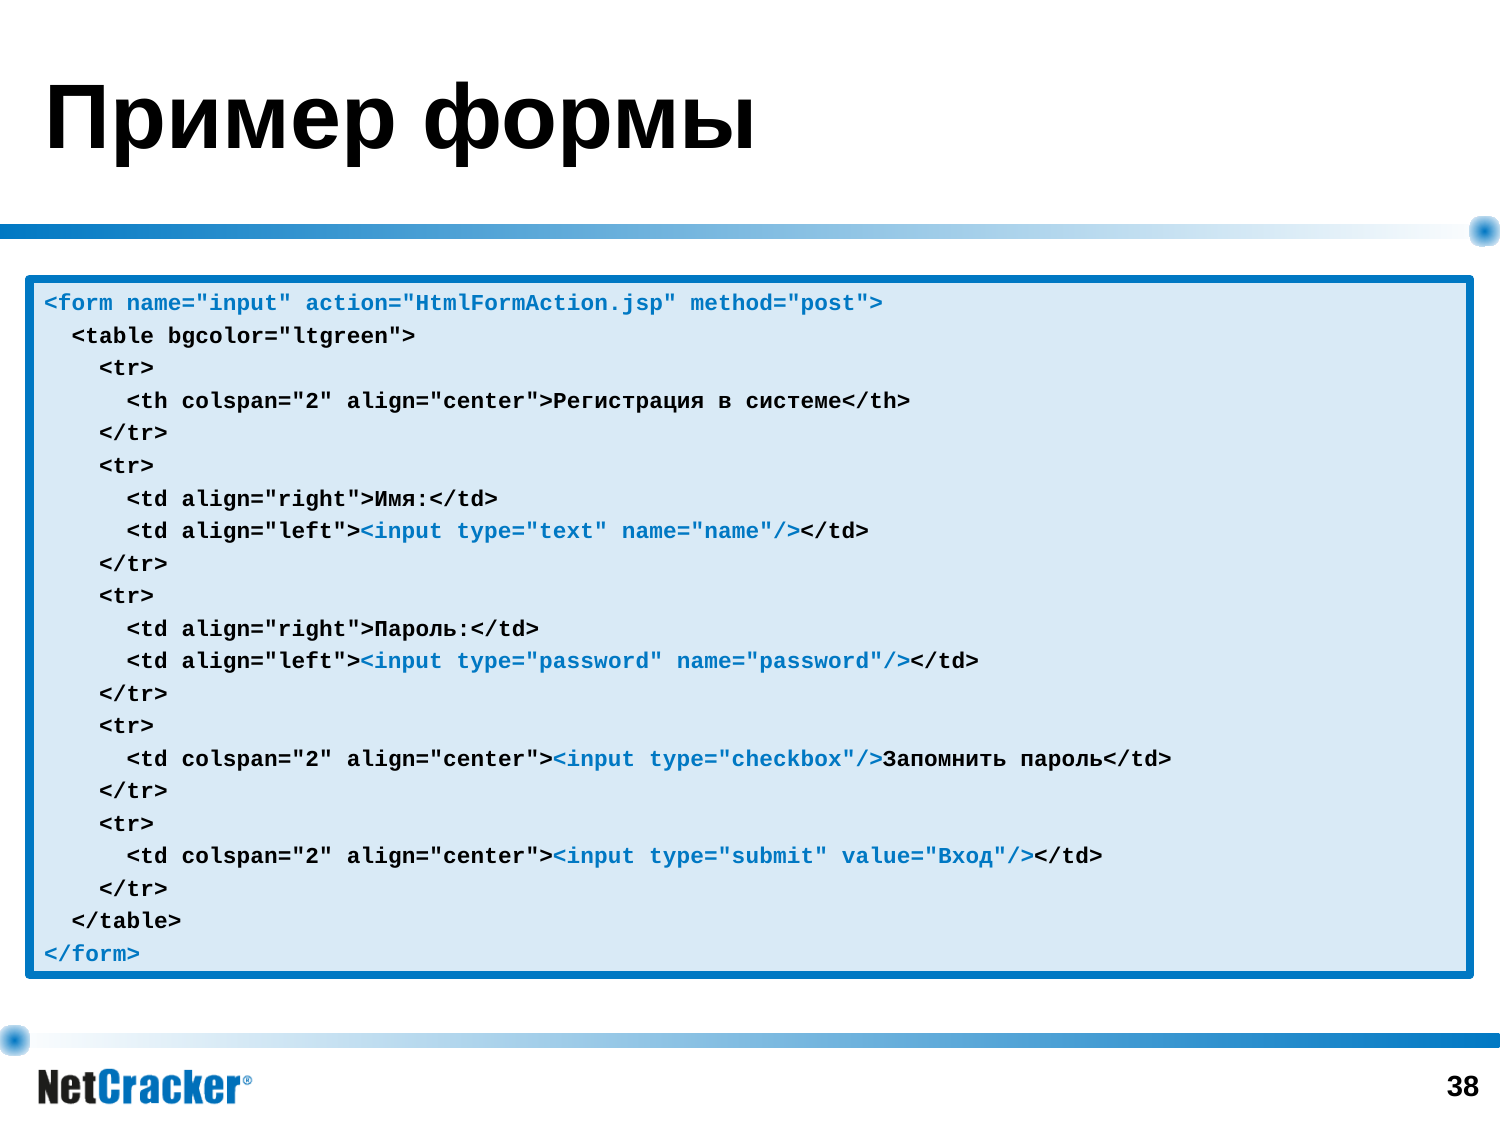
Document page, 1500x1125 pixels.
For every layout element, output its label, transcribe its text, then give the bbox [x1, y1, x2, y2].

list <form name="input" action="HtmlFormAction.jsp" method="post"> <table bgcolor="ltgreen"> <tr> <th colspan="2" align="center">Регистрация в системе</th> </tr> <tr> <td align="right">Имя:</td> <td align="left"><input type="text" name="name"/></td> </tr> <tr> <td align="right">Пароль:</td> <td align="left"><input type="password" name="password"/></td> </tr> <tr> <td colspan="2" align="center"><input type="checkbox"/>Запомнить пароль</td> </tr> <tr> <td colspan="2" align="center"><input type="submit" value="Вход"/></td> </tr> </table> </form> [29, 278, 1470, 975]
title Пример формы [29, 0, 1470, 225]
slide_number ‹#› [1144, 1034, 1495, 1110]
picture [34, 1063, 256, 1118]
